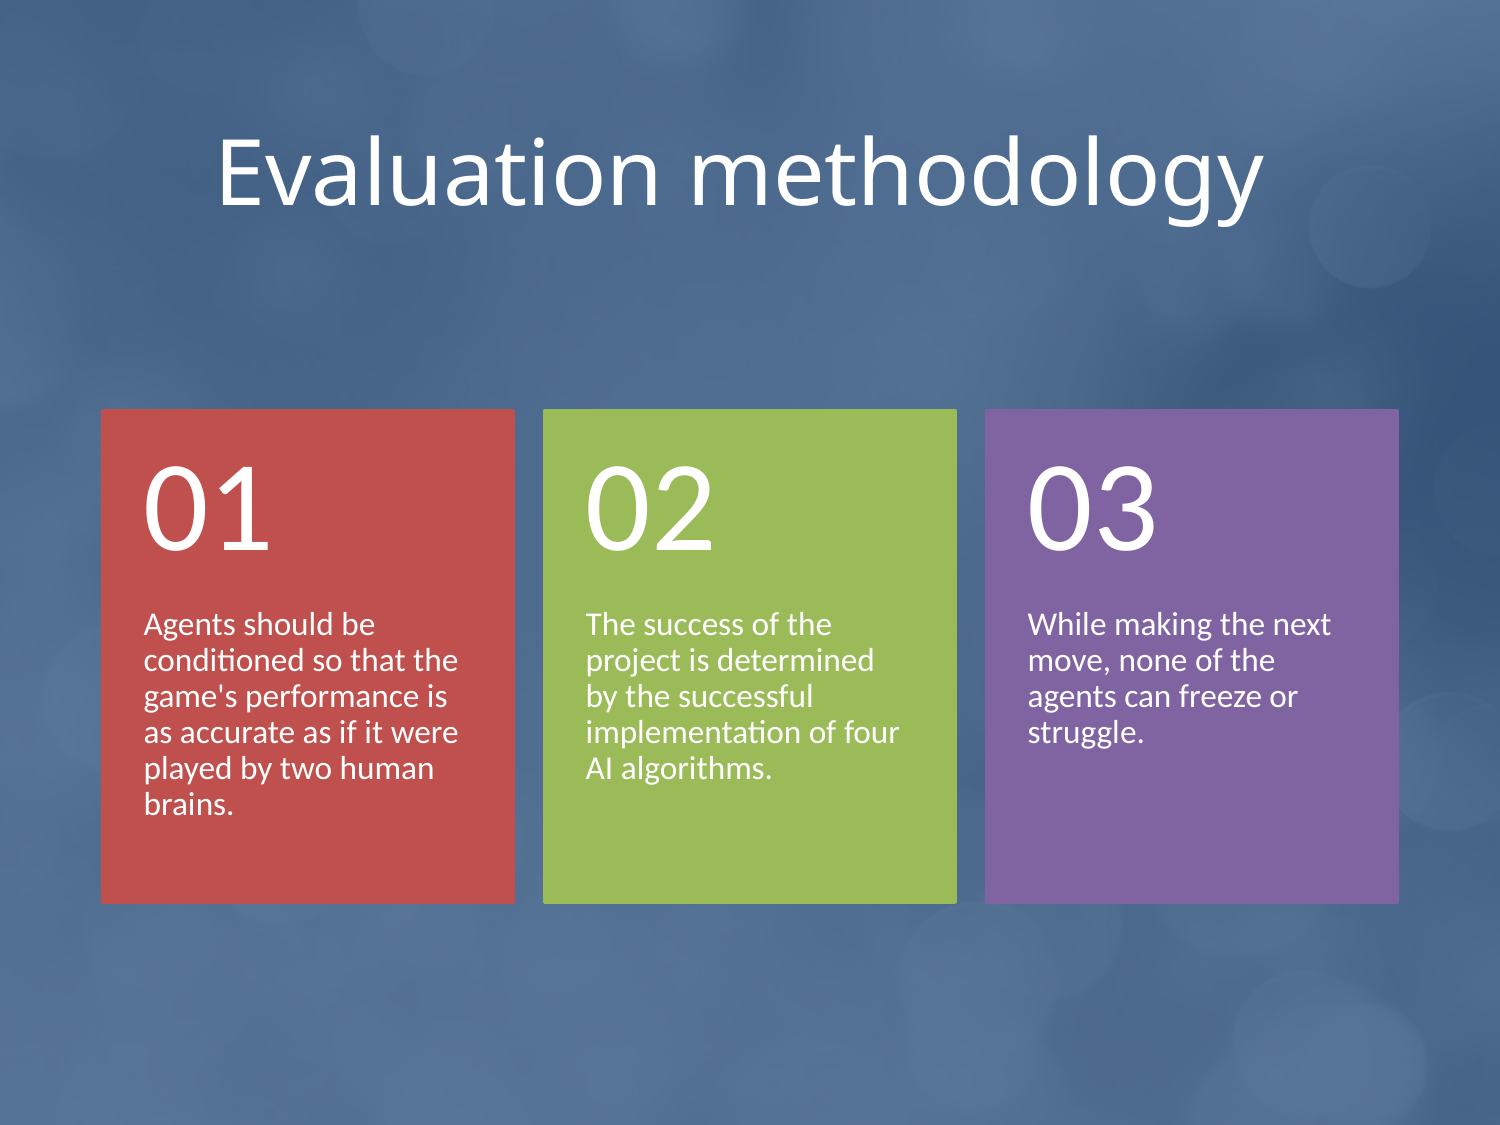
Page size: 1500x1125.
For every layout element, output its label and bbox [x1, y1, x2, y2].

list [102, 299, 1398, 1014]
picture [0, 0, 1500, 1125]
